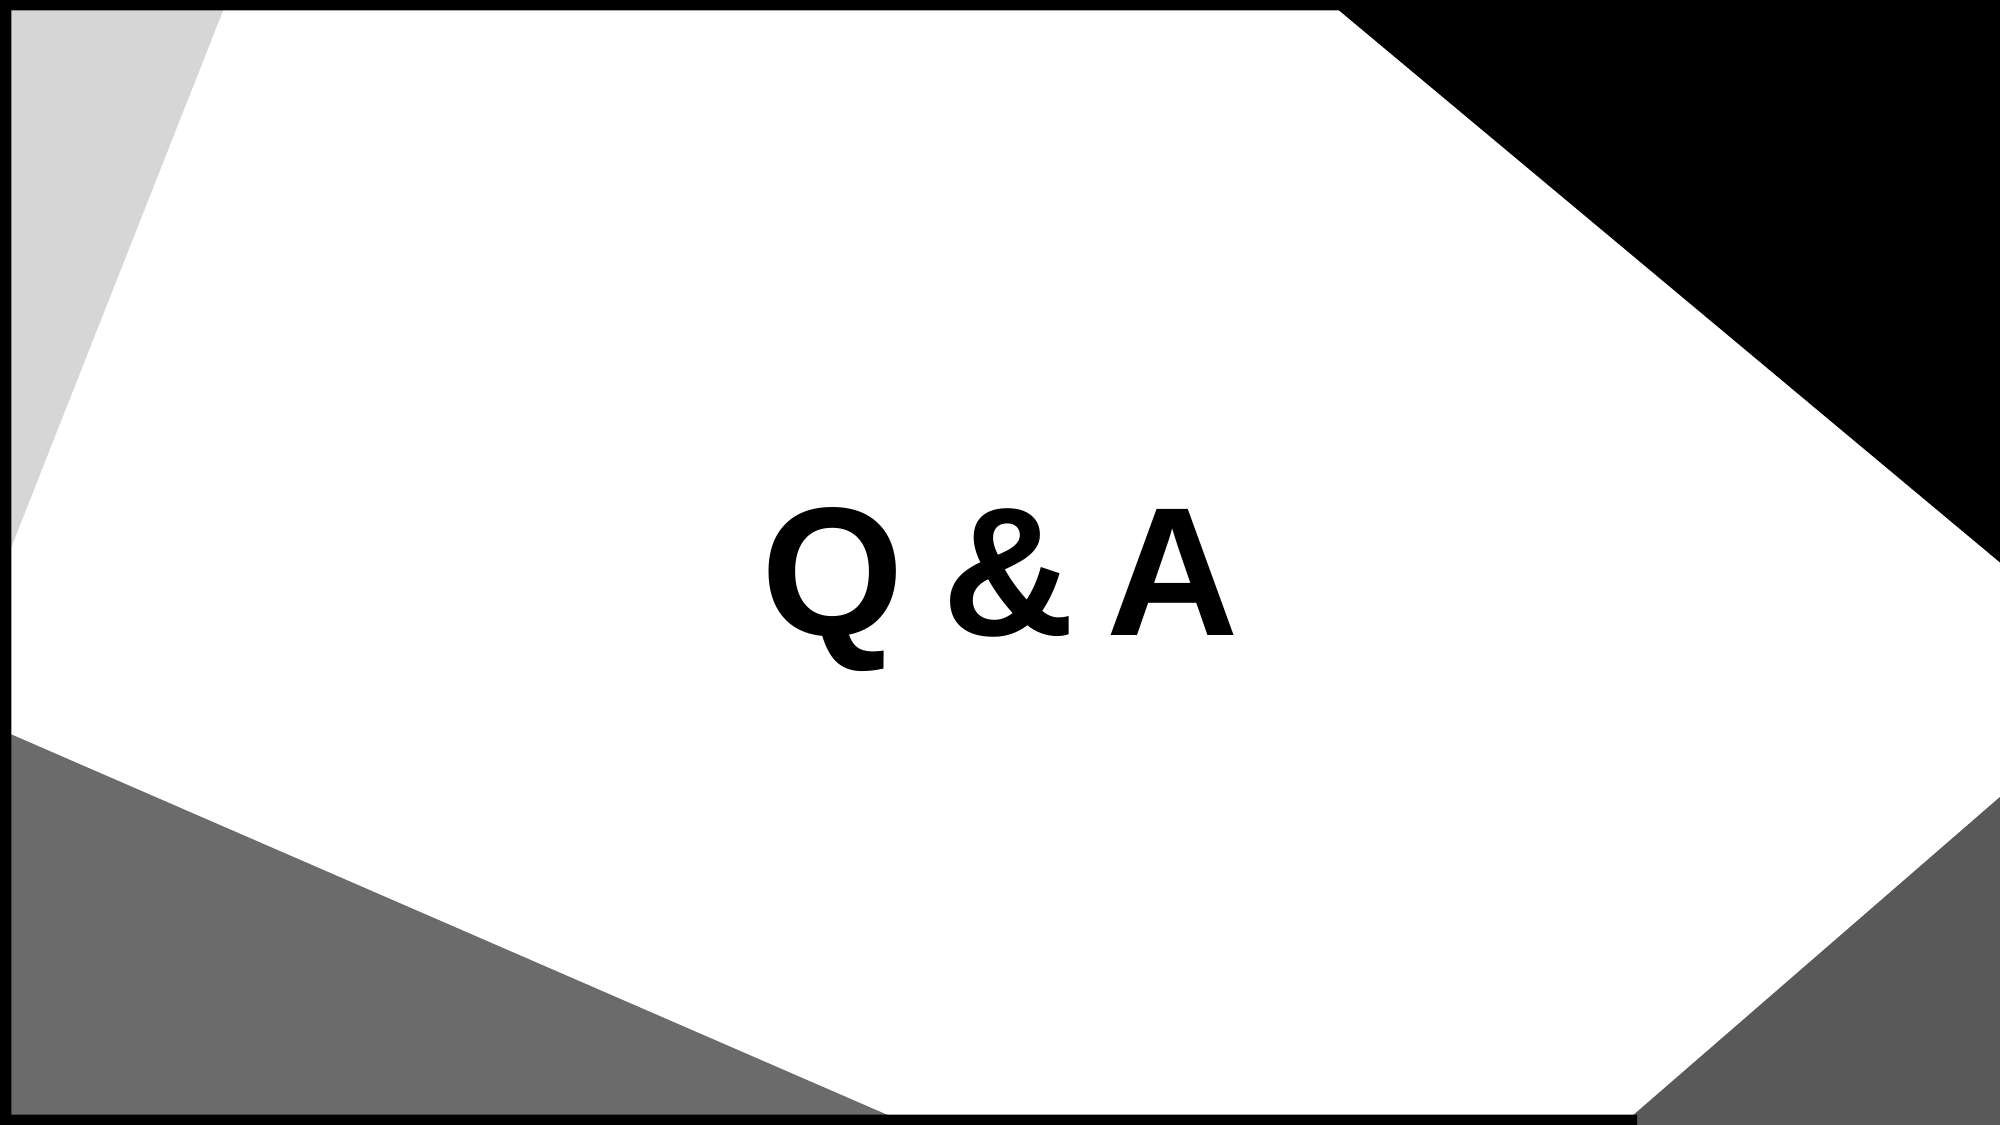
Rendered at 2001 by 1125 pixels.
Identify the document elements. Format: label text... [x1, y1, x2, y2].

title Q & A [684, 458, 1316, 667]
text_box [4, 0, 229, 563]
text_box [1324, 0, 2000, 564]
text_box [1620, 795, 2000, 1125]
text_box [4, 730, 911, 1125]
